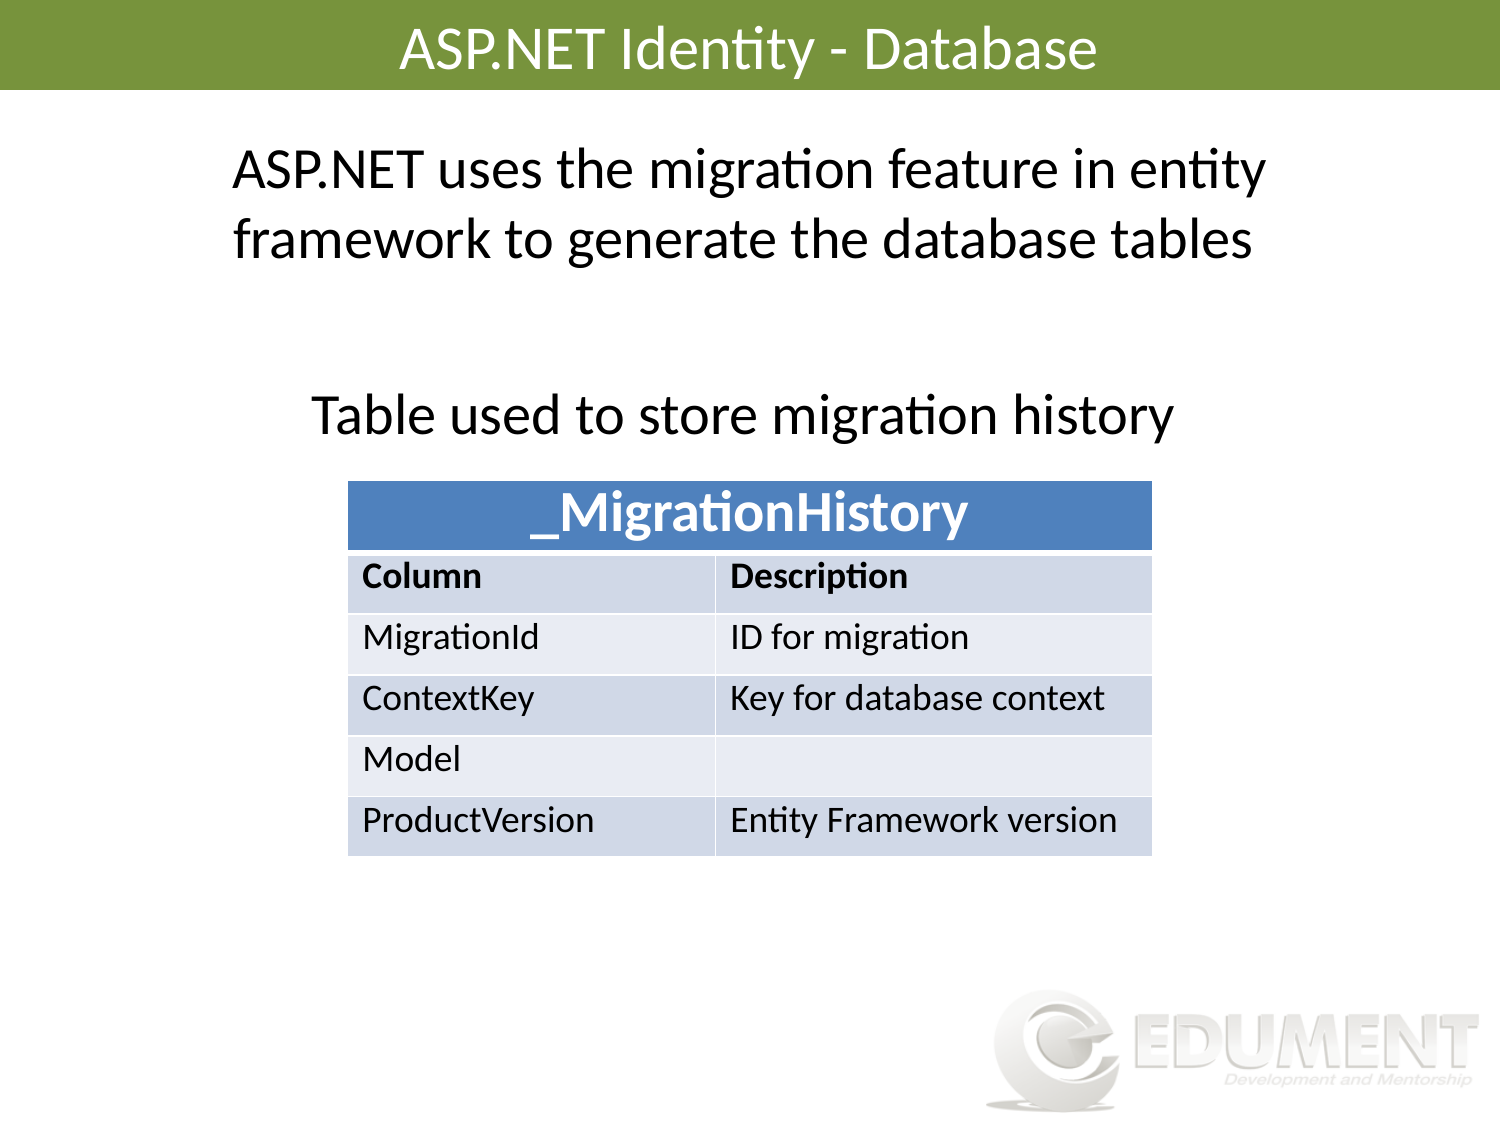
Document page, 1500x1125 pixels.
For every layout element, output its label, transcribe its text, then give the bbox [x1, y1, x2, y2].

table_cell Key for database context [716, 676, 1152, 735]
table_cell Model [348, 737, 715, 796]
table_cell Description [716, 556, 1152, 613]
table_cell MigrationId [348, 615, 715, 674]
table_cell ID for migration [716, 615, 1152, 674]
table_header _MigrationHistory [348, 481, 1152, 550]
table_cell Entity Framework version [716, 797, 1152, 856]
table_cell Column [348, 556, 715, 613]
table_cell ProductVersion [348, 797, 715, 856]
text_box ASP.NET uses the migration feature in entity framework to generate the database tables [94, 122, 1406, 278]
title ASP.NET Identity - Database [0, 0, 1500, 90]
text_box Table used to store migration history [147, 279, 1353, 454]
table_cell ContextKey [348, 676, 715, 735]
table_cell [716, 737, 1152, 796]
